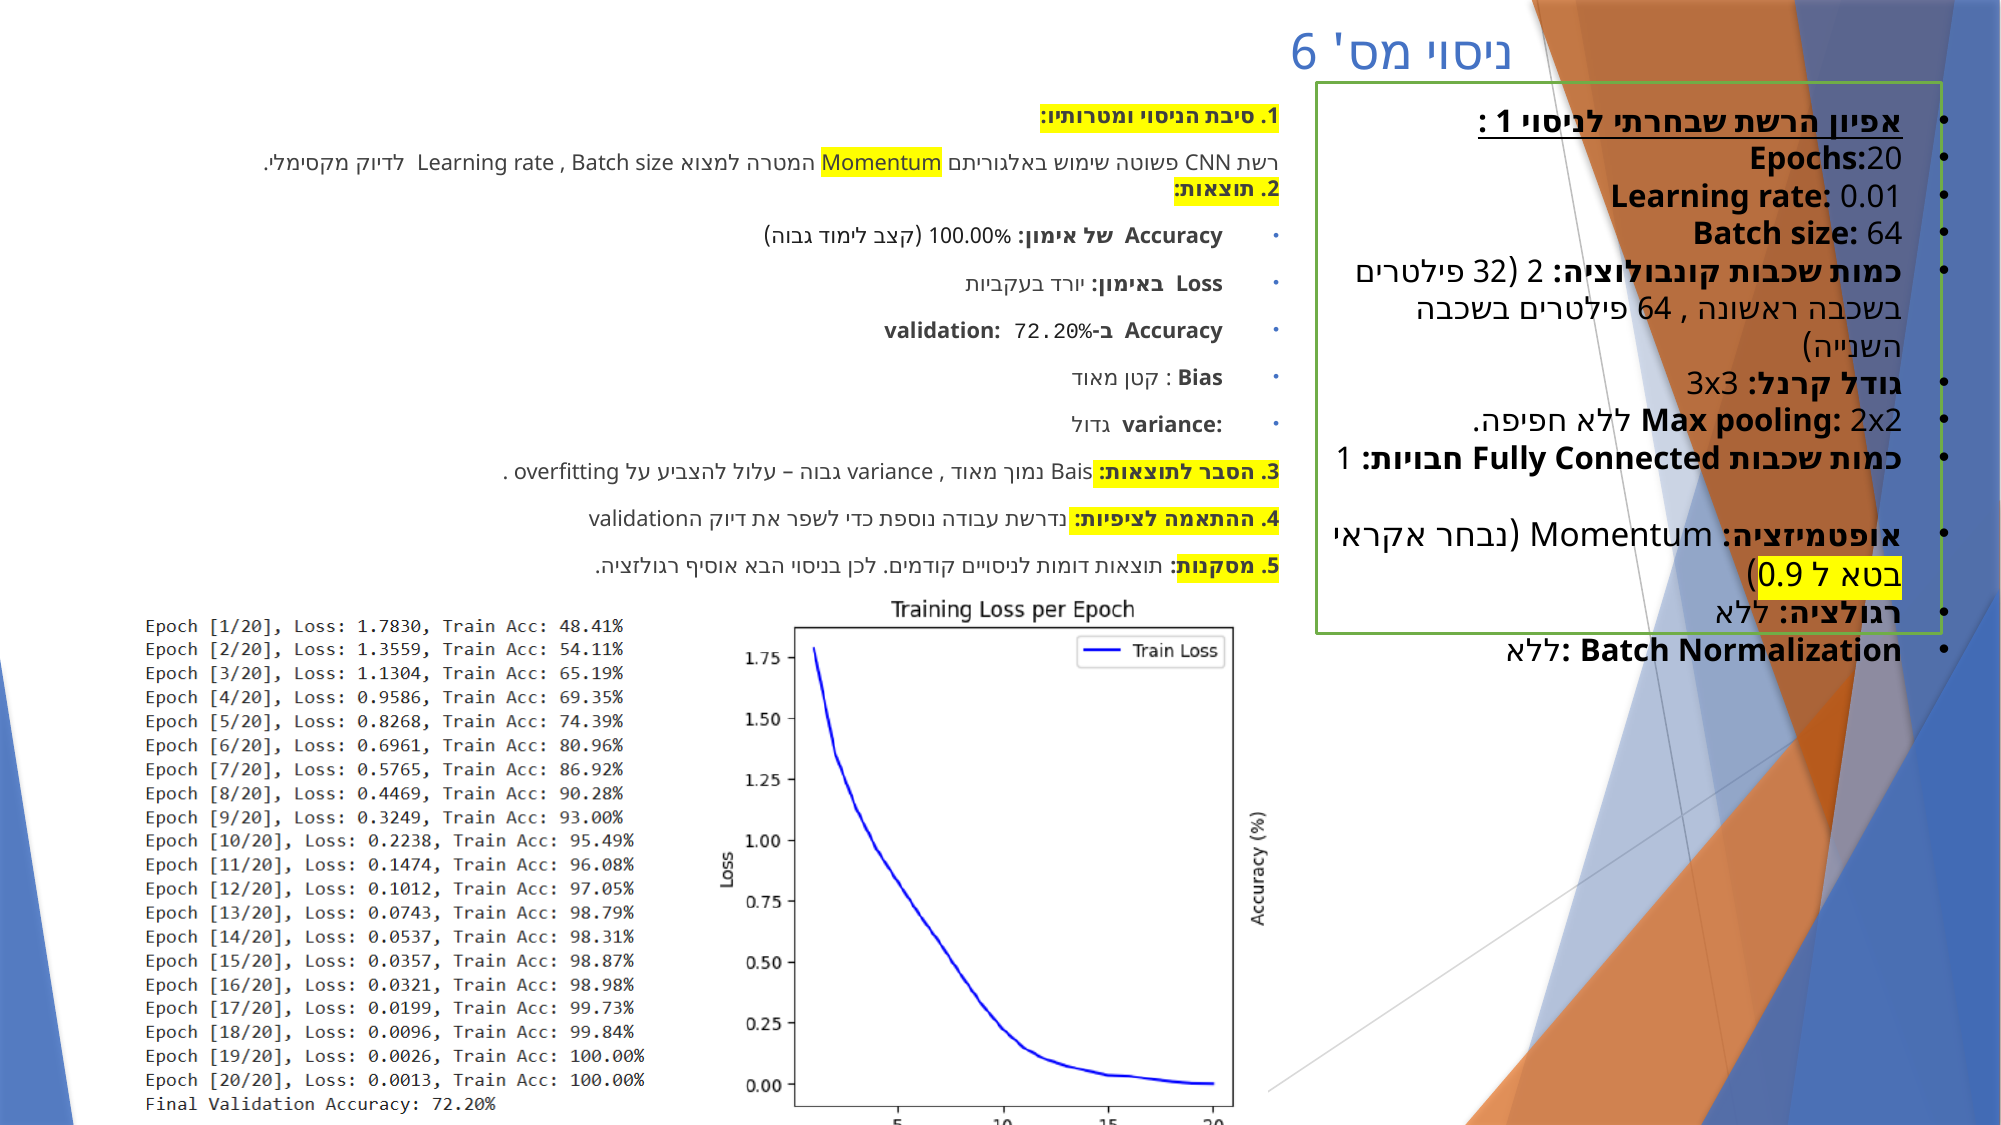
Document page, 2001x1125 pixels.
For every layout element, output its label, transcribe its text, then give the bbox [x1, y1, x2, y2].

picture [137, 605, 651, 1125]
title ניסוי מס' 6 [119, 11, 1531, 94]
picture [699, 586, 1268, 1125]
text_box [1315, 81, 1943, 635]
list 1. סיבת הניסוי ומטרותיו: רשת CNN פשוטה שימוש באלגוריתם Momentum המטרה למצוא Learning rate , Batch size לדיוק מקסימלי. 2. תוצאות: Accuracy של אימון: 100.00% (קצב לימוד גבוה) Loss באימון: יורד בעקביות Accuracy ב-validation: 72.20% Bias : קטן מאוד :variance גדול 3. הסבר לתוצאות: Bais נמוך מאוד , variance גבוה – עלול להצביע על overfitting . 4. ההתאמה לציפיות: נדרשת עבודה נוספת כדי לשפר את דיוק הvalidation 5. מסקנות: תוצאות דומות לניסויים קודמים. לכן בניסוי הבא אוסיף רגולזציה. [70, 94, 1295, 622]
text_box אפיון הרשת שבחרתי לניסוי 1 : Epochs:20 Learning rate: 0.01 Batch size: 64 כמות שכבות קונבולוציה: 2 (32 פילטרים בשכבה ראשונה , 64 פילטרים בשכבה השנייה) גודל קרנל: 3x3 Max pooling: 2x2 ללא חפיפה. כמות שכבות Fully Connected חבויות: 1 אופטמיזציה: Momentum (נבחר אקראי בטא ל 0.9) רגולציה: ללא Batch Normalization :ללא [1316, 93, 1965, 676]
